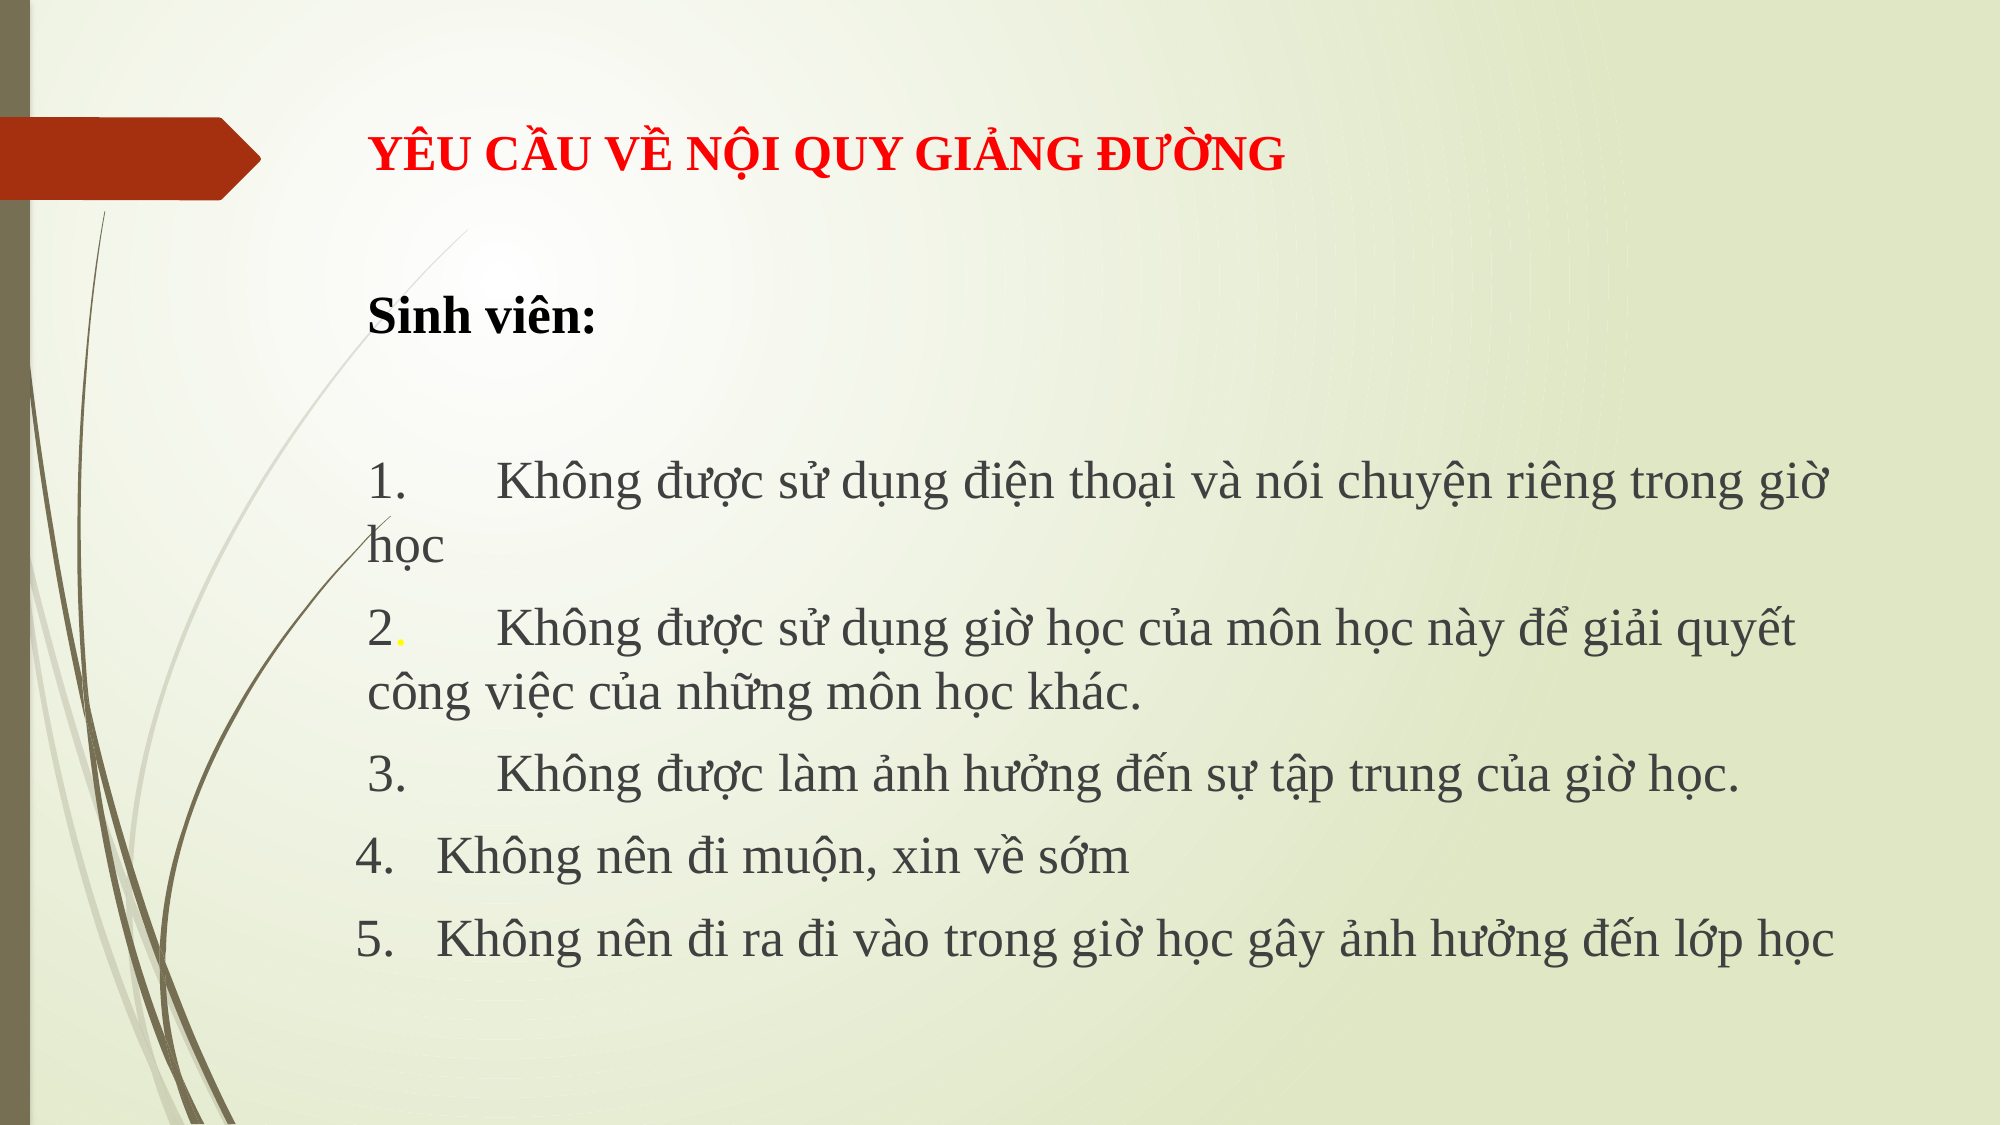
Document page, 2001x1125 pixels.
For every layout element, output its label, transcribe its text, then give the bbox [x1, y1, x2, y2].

list YÊU CẦU VỀ NỘI QUY GIẢNG ĐƯỜNG Sinh viên: 1. Không được sử dụng điện thoại và nói chuyện riêng trong giờ học 2. Không được sử dụng giờ học của môn học này để giải quyết công việc của những môn học khác. 3. Không được làm ảnh hưởng đến sự tập trung của giờ học. 4. Không nên đi muộn, xin về sớm 5. Không nên đi ra đi vào trong giờ học gây ảnh hưởng đến lớp học [300, 112, 1880, 975]
